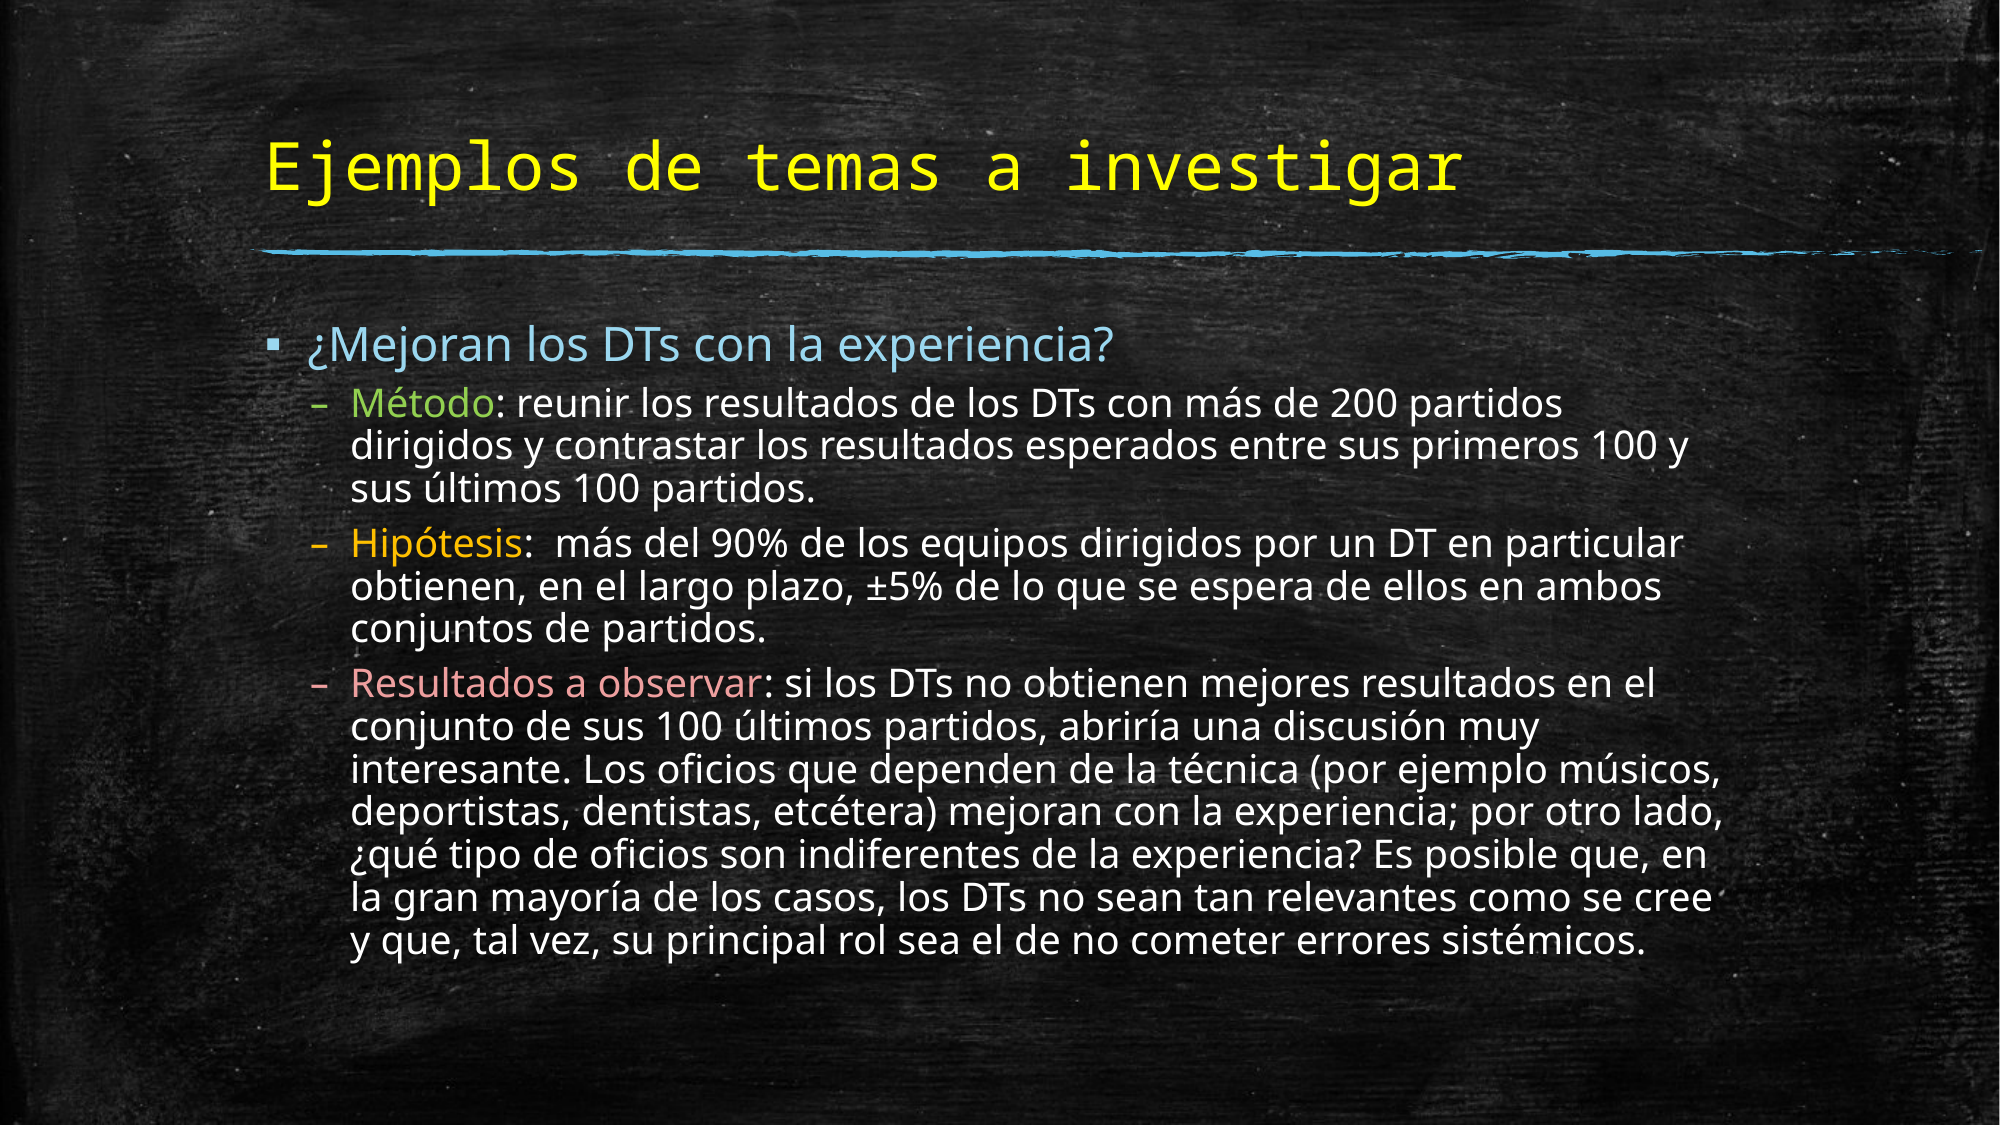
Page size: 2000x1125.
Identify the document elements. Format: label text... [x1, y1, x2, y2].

title Ejemplos de temas a investigar [249, 45, 1750, 213]
list ¿Mejoran los DTs con la experiencia? Método: reunir los resultados de los DTs con más de 200 partidos dirigidos y contrastar los resultados esperados entre sus primeros 100 y sus últimos 100 partidos. Hipótesis: más del 90% de los equipos dirigidos por un DT en particular obtienen, en el largo plazo, ±5% de lo que se espera de ellos en ambos conjuntos de partidos. Resultados a observar: si los DTs no obtienen mejores resultados en el conjunto de sus 100 últimos partidos, abriría una discusión muy interesante. Los oficios que dependen de la técnica (por ejemplo músicos, deportistas, dentistas, etcétera) mejoran con la experiencia; por otro lado, ¿qué tipo de oficios son indiferentes de la experiencia? Es posible que, en la gran mayoría de los casos, los DTs no sean tan relevantes como se cree y que, tal vez, su principal rol sea el de no cometer errores sistémicos. [249, 312, 1750, 1013]
